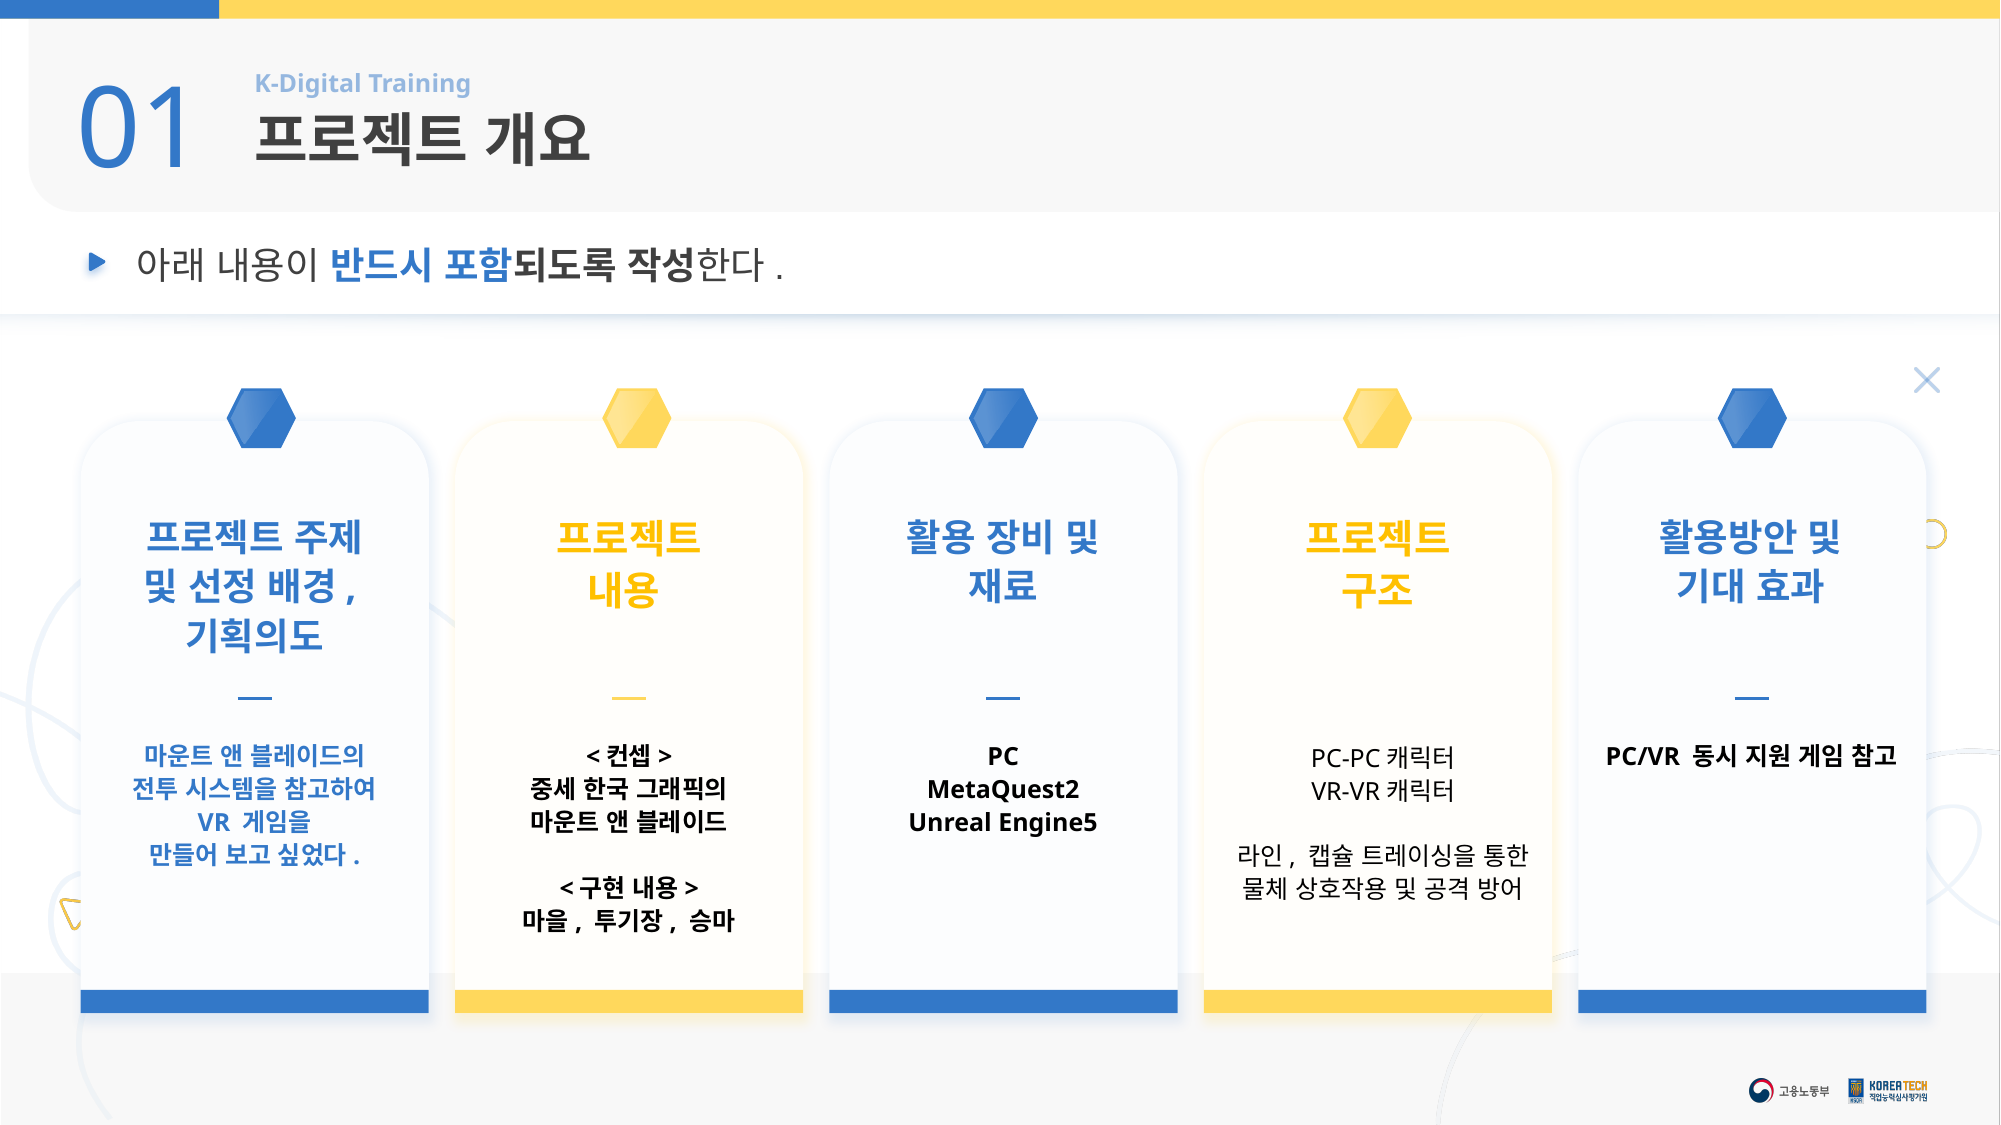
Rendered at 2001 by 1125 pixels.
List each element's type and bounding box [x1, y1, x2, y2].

text_box [1577, 389, 1927, 1014]
text_box [455, 389, 804, 1014]
text_box [829, 389, 1558, 1014]
text_box [88, 234, 1816, 296]
picture [0, 0, 2001, 1125]
text_box [80, 389, 429, 1014]
text_box [1749, 1078, 1927, 1104]
text_box [61, 54, 1038, 191]
